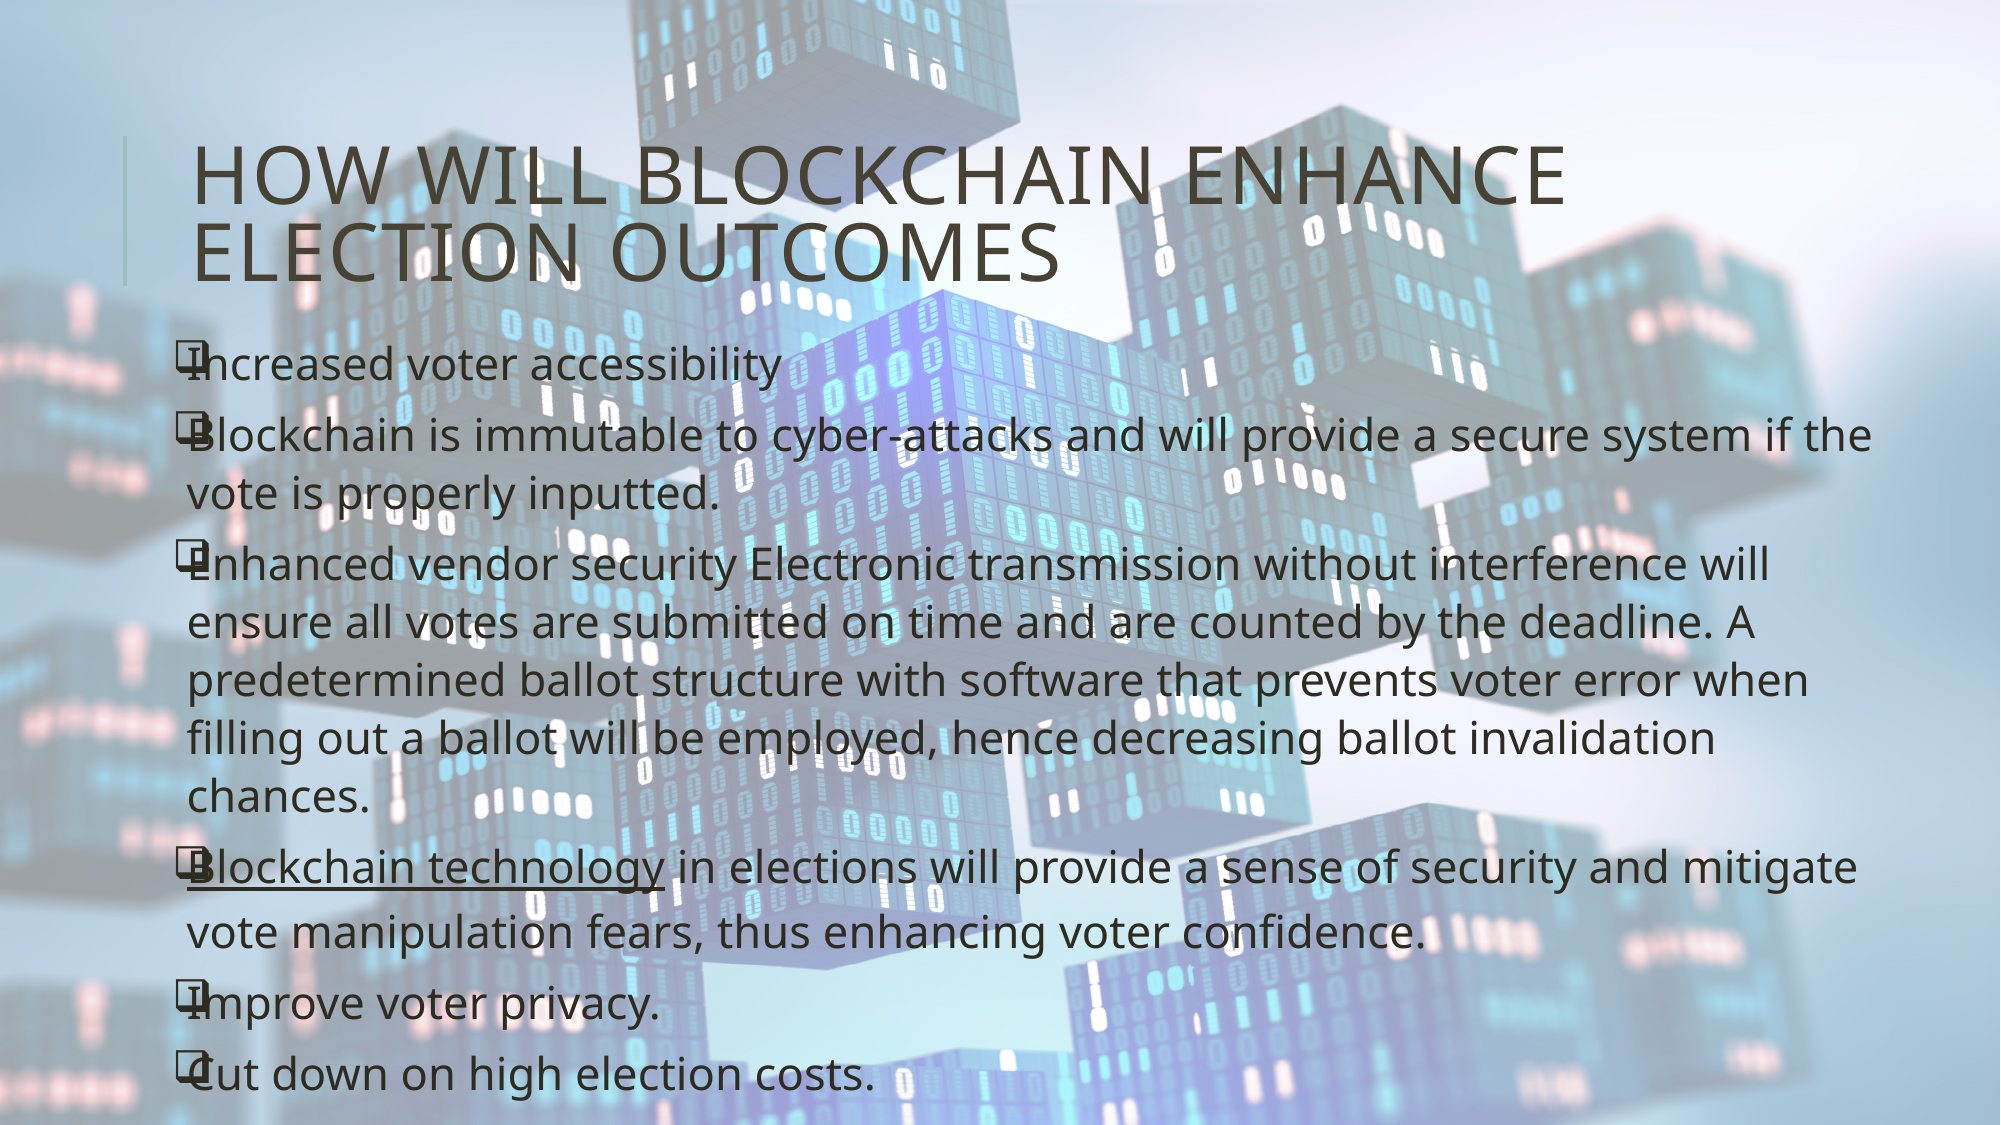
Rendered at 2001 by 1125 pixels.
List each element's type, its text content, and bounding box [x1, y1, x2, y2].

list Increased voter accessibility Blockchain is immutable to cyber-attacks and will provide a secure system if the vote is properly inputted. Enhanced vendor security Electronic transmission without interference will ensure all votes are submitted on time and are counted by the deadline. A predetermined ballot structure with software that prevents voter error when filling out a ballot will be employed, hence decreasing ballot invalidation chances. Blockchain technology in elections will provide a sense of security and mitigate vote manipulation fears, thus enhancing voter confidence. Improve voter privacy. Cut down on high election costs. [164, 324, 1890, 1125]
title How will Blockchain Enhance Election Outcomes [175, 135, 1771, 324]
